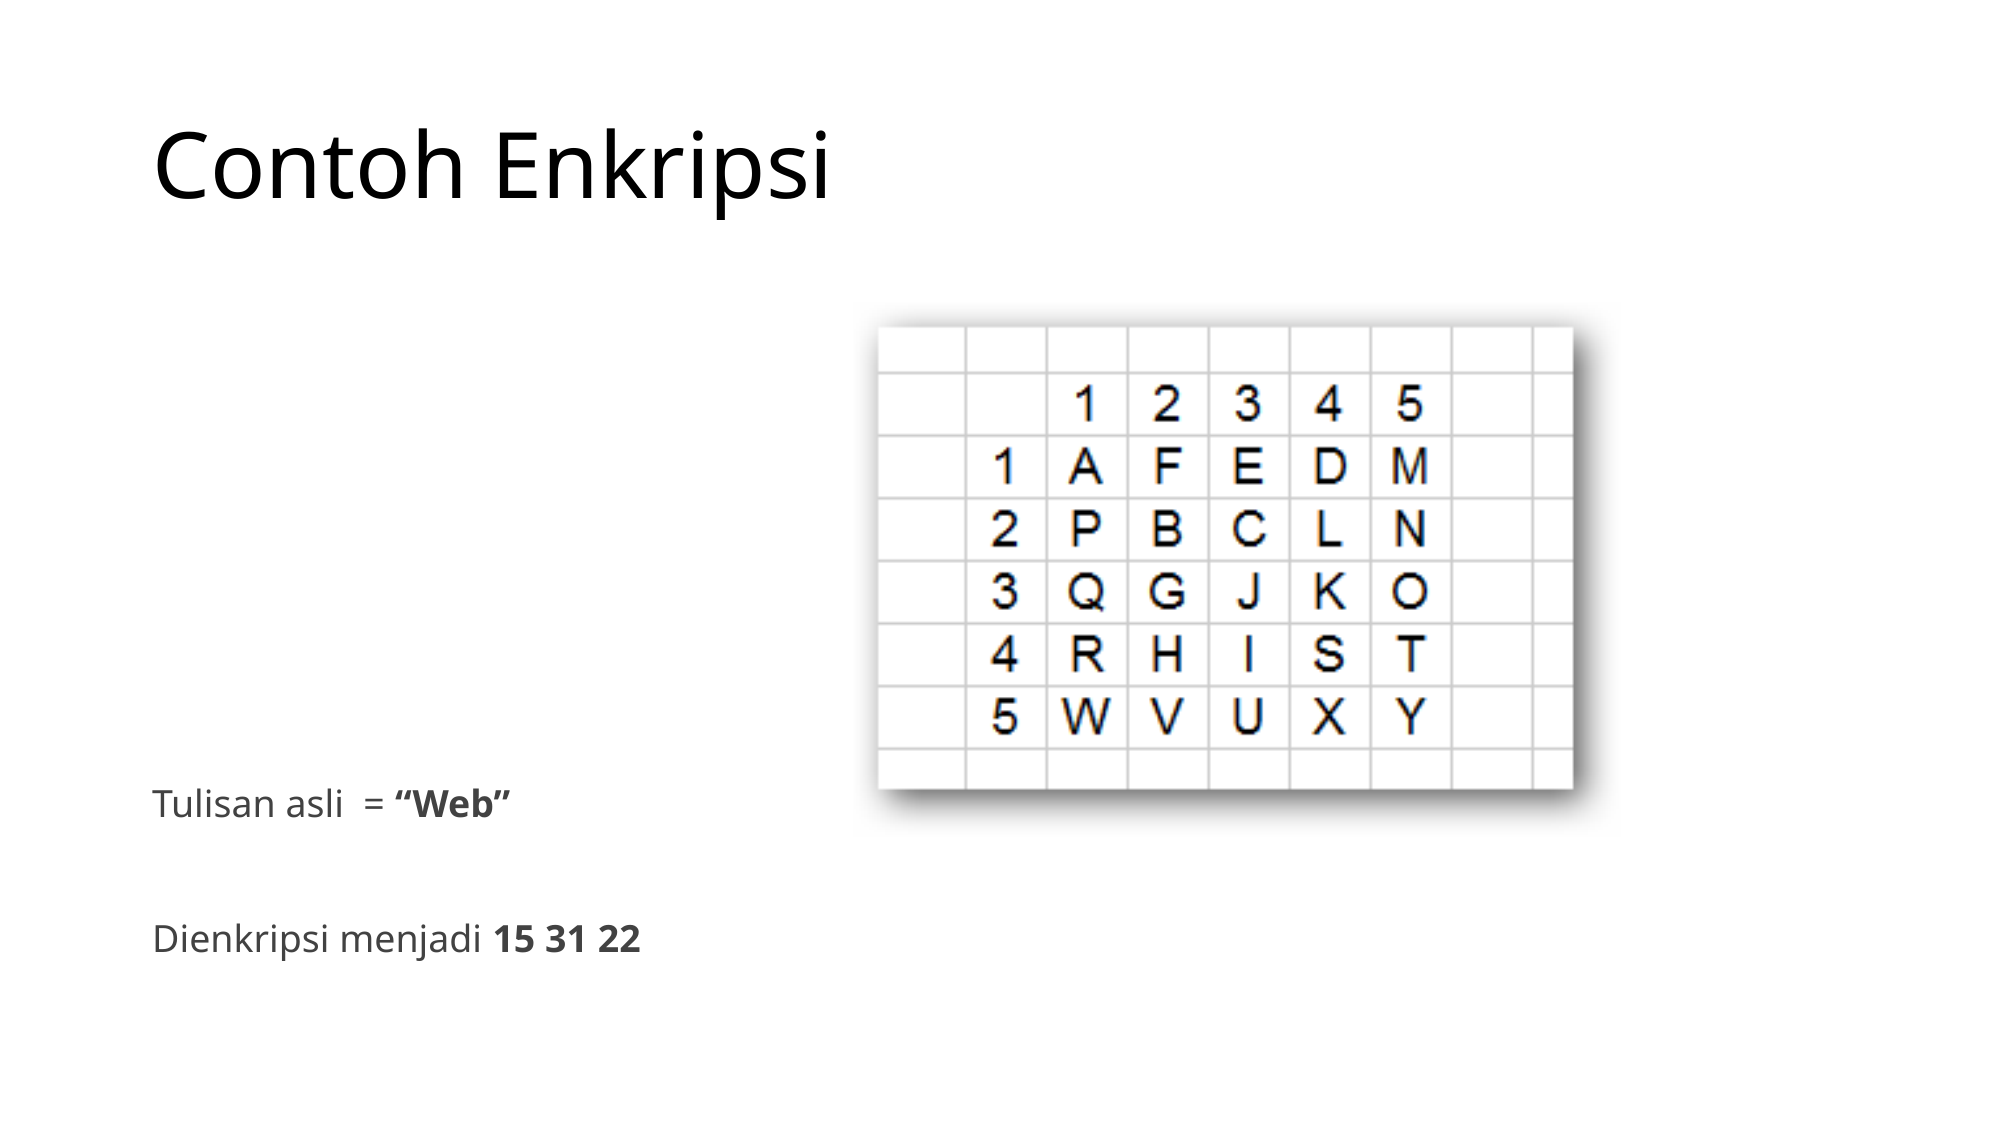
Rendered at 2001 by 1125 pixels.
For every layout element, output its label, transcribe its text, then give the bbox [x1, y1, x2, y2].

text_box Tulisan asli = “Web” Dienkripsi menjadi 15 31 22 [137, 773, 694, 968]
picture [853, 302, 1621, 837]
title Contoh Enkripsi [137, 59, 1863, 278]
